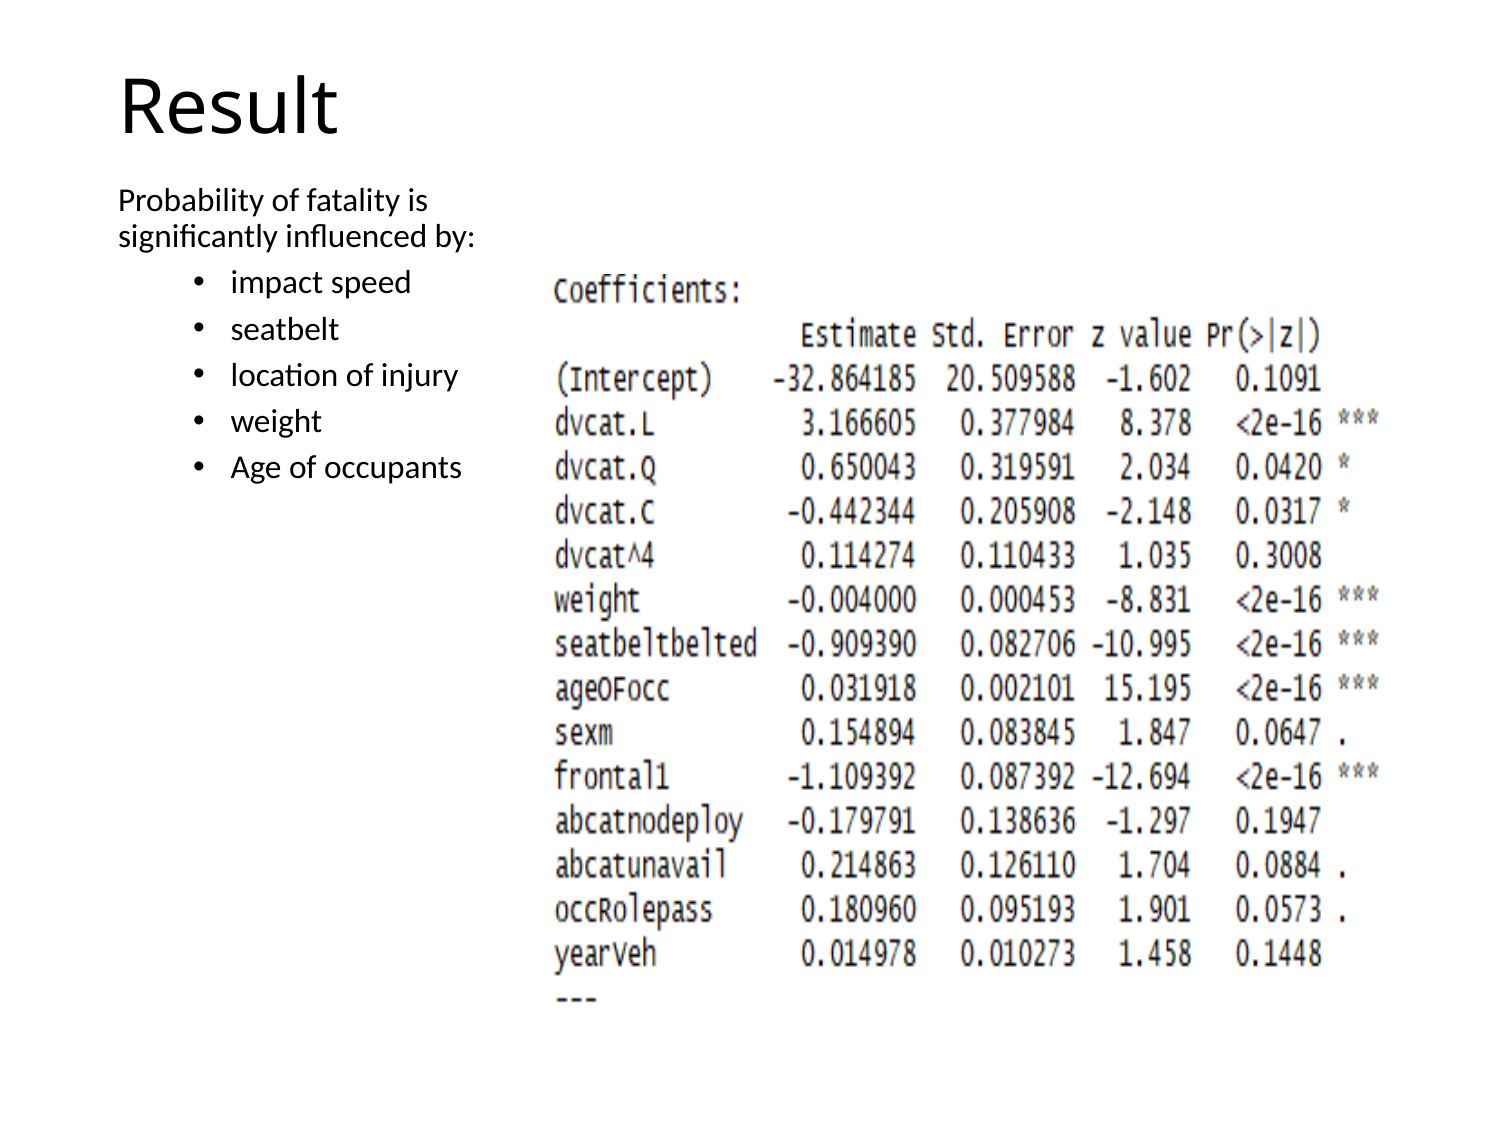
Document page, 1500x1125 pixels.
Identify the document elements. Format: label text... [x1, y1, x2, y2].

picture [537, 274, 1435, 1020]
list Probability of fatality is significantly influenced by: impact speed seatbelt location of injury weight Age of occupants [103, 175, 502, 870]
title Result [103, 59, 1397, 158]
